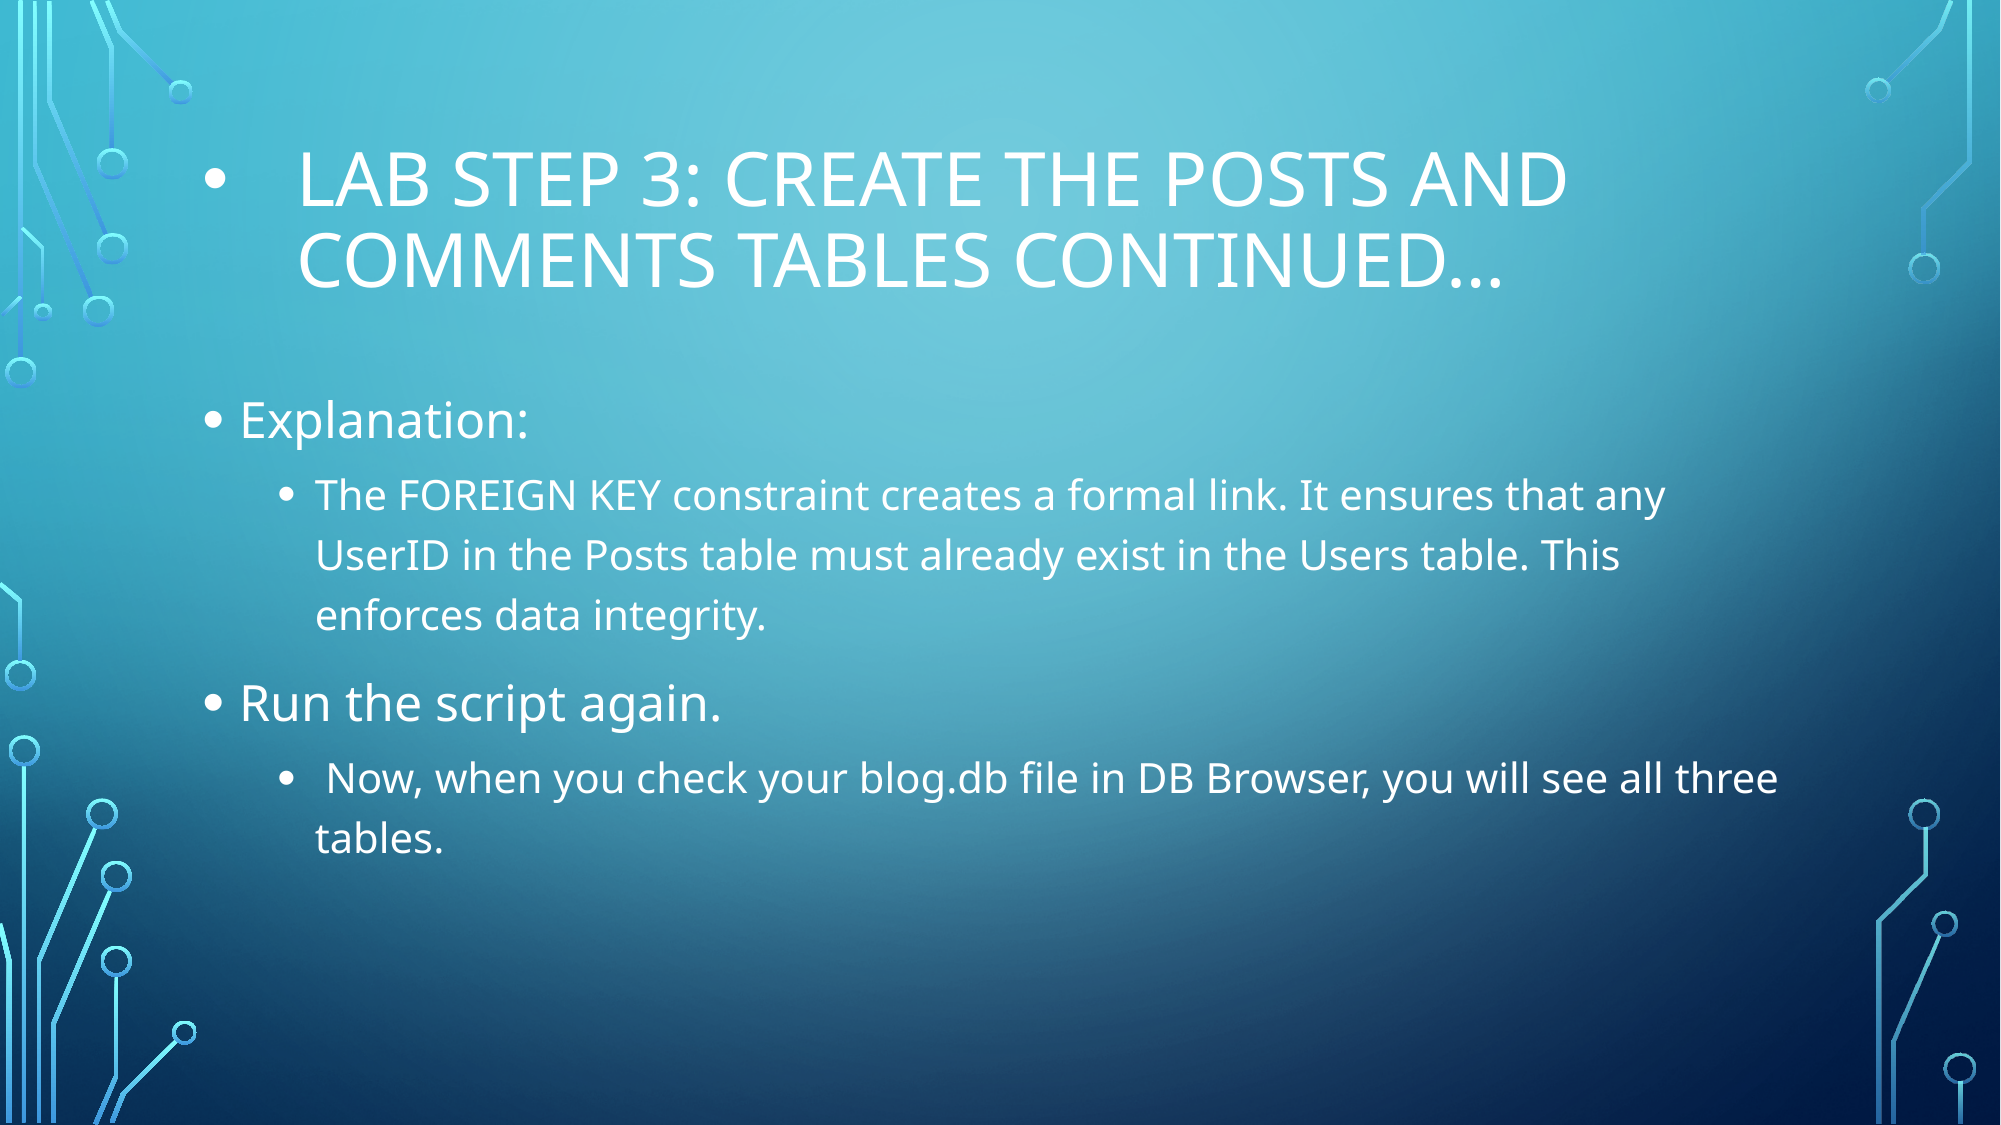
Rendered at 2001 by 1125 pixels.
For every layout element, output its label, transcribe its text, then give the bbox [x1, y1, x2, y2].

list Explanation: The FOREIGN KEY constraint creates a formal link. It ensures that any UserID in the Posts table must already exist in the Users table. This enforces data integrity. Run the script again. Now, when you check your blog.db file in DB Browser, you will see all three tables. [187, 369, 1813, 950]
title LAB STEP 3: CREATE THE Posts AND Comments TABLES continued… [187, 101, 1813, 344]
